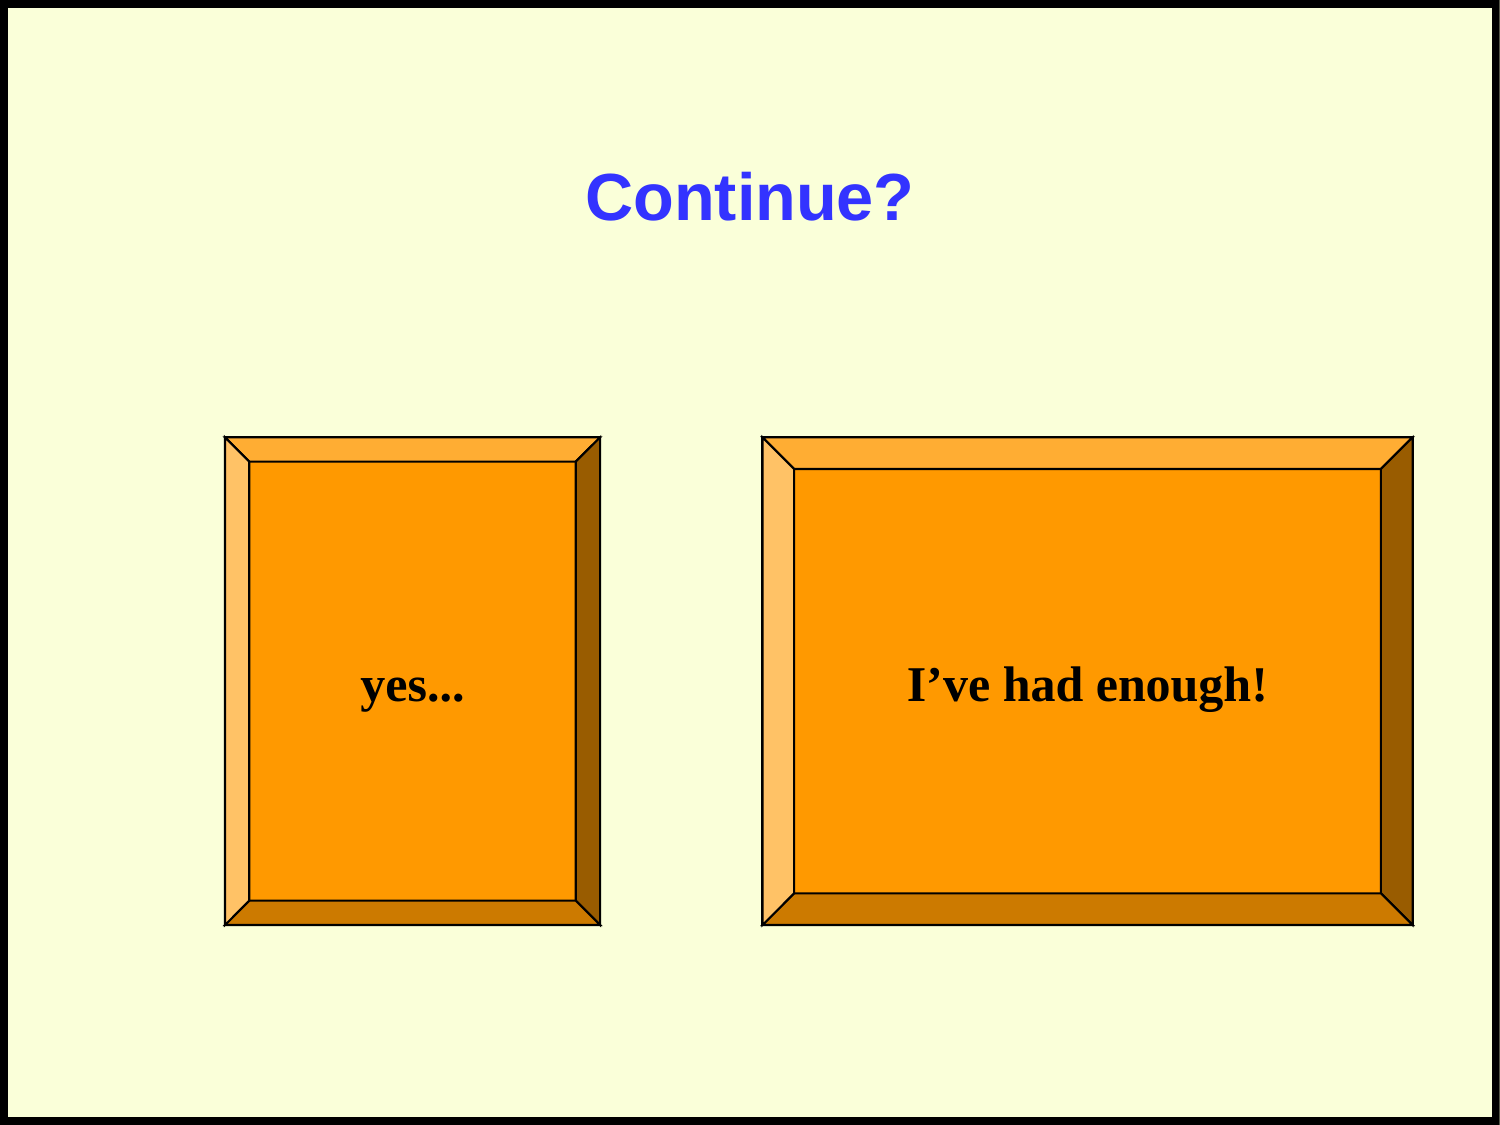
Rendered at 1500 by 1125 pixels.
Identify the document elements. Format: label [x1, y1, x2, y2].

text_box [225, 437, 249, 924]
text_box [762, 437, 1413, 925]
title [112, 99, 1388, 288]
text_box [763, 438, 794, 924]
text_box [224, 437, 600, 925]
